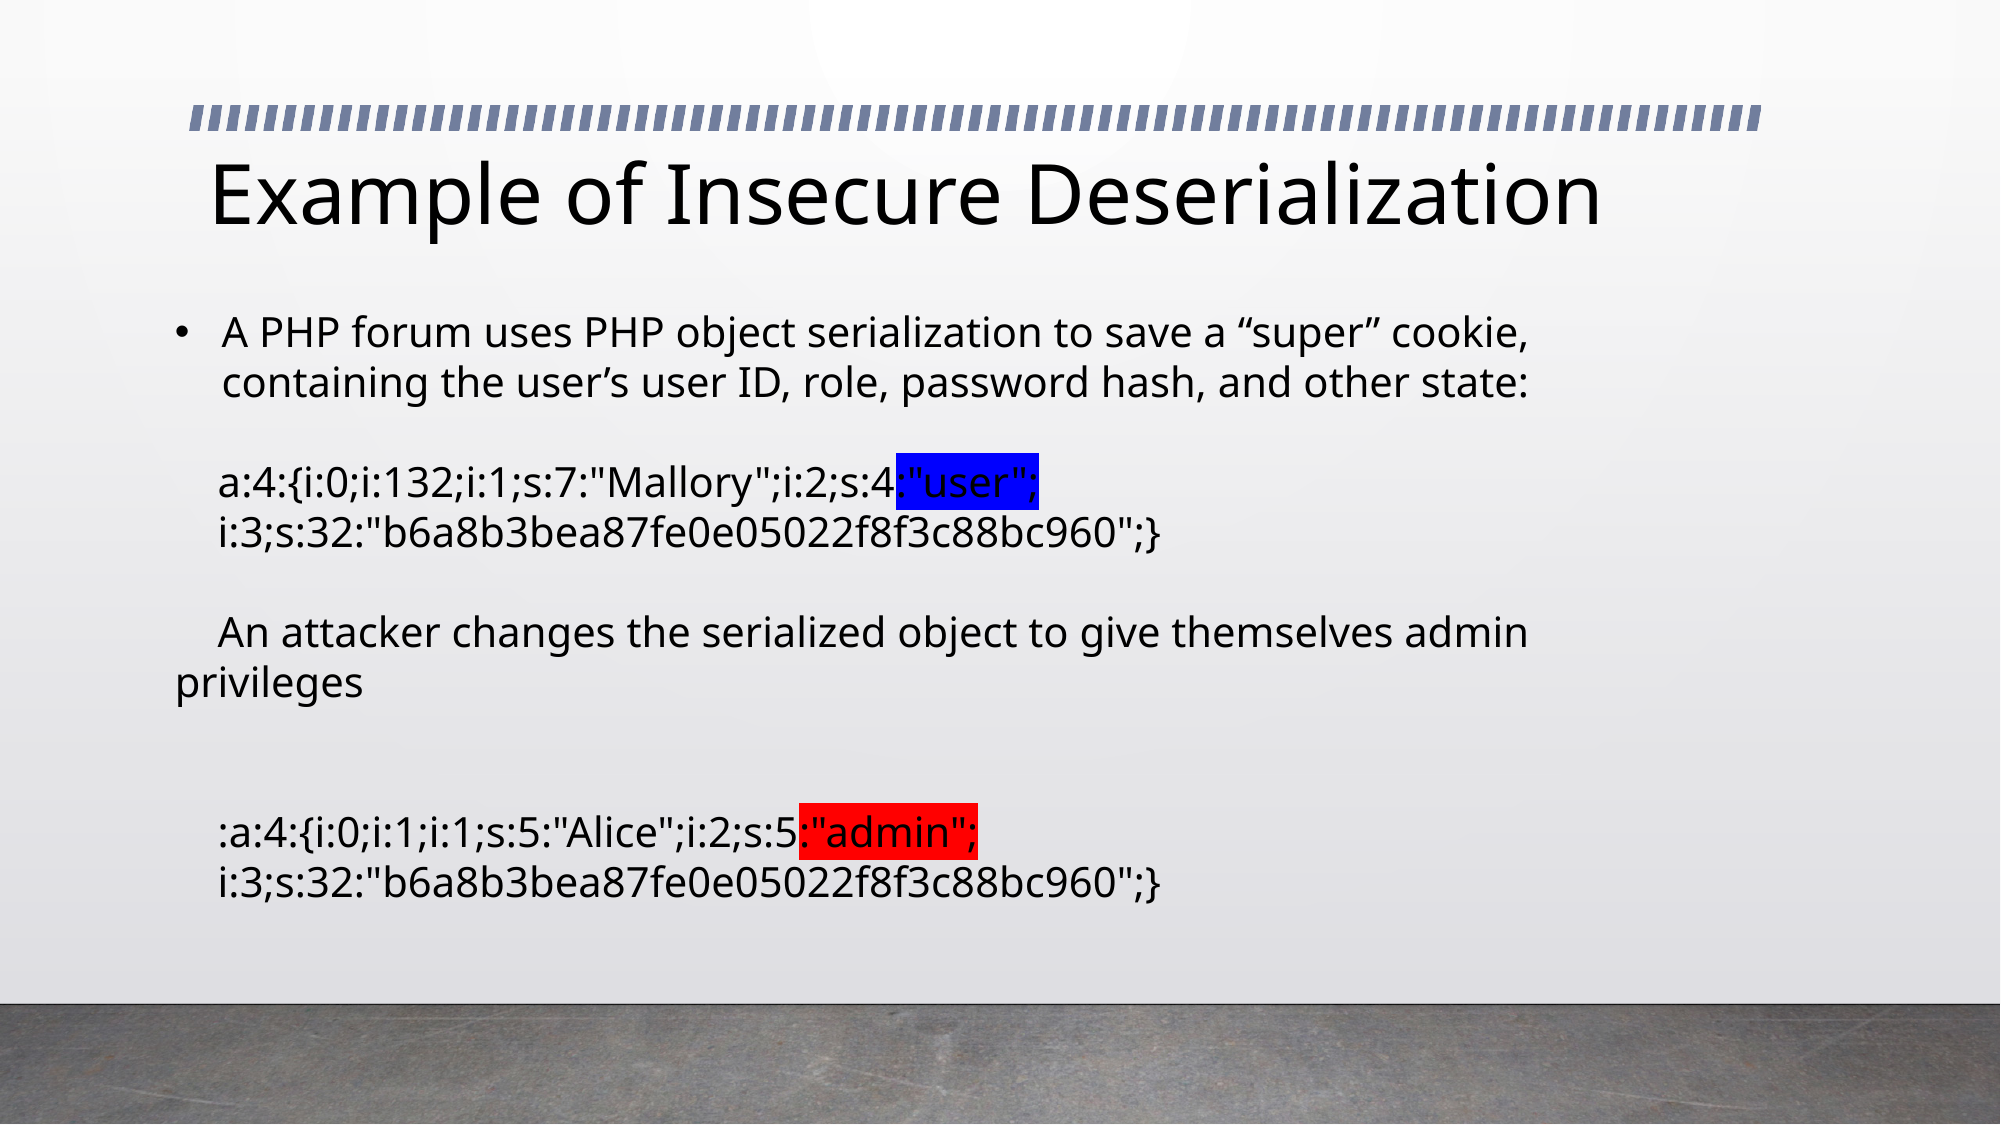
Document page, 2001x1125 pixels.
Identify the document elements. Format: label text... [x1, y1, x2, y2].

title Example of Insecure Deserialization [119, 144, 1695, 317]
text_box A PHP forum uses PHP object serialization to save a “super” cookie, containing the user’s user ID, role, password hash, and other state: a:4:{i:0;i:132;i:1;s:7:"Mallory";i:2;s:4:"user"; i:3;s:32:"b6a8b3bea87fe0e05022f8f3c88bc960";} An attacker changes the serialized object to give themselves admin privileges :a:4:{i:0;i:1;i:1;s:5:"Alice";i:2;s:5:"admin"; i:3;s:32:"b6a8b3bea87fe0e05022f8f3c88bc960";} [159, 298, 1655, 914]
picture [0, 1004, 2000, 1124]
